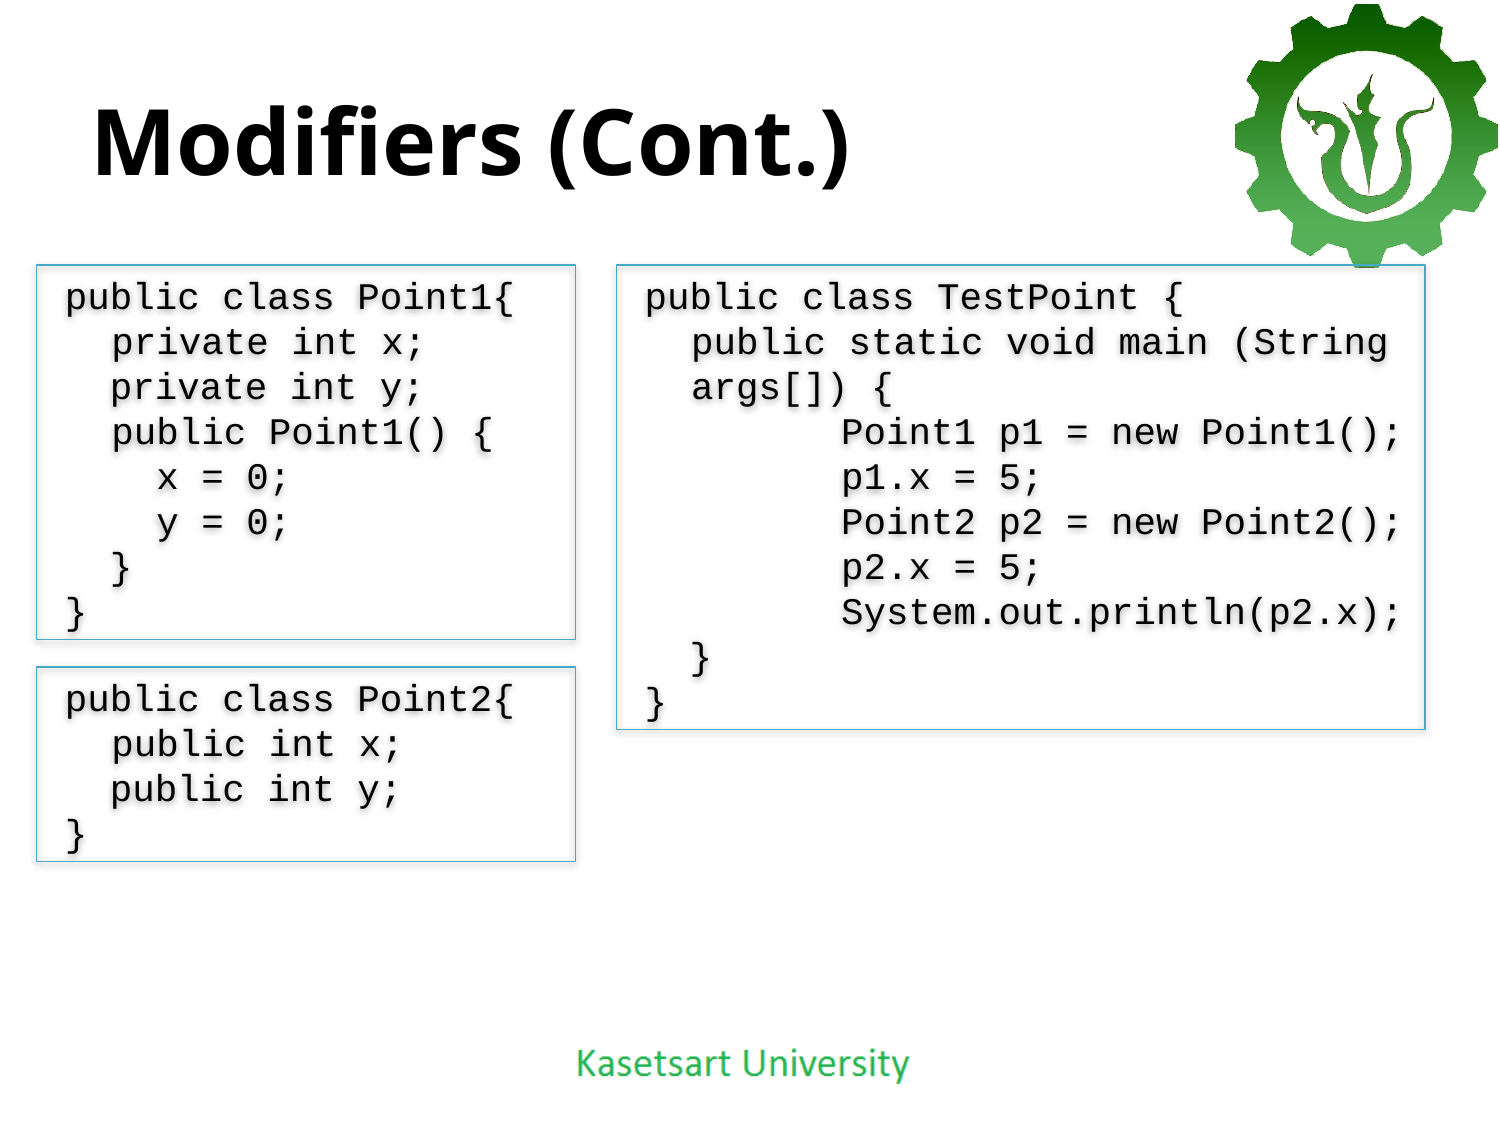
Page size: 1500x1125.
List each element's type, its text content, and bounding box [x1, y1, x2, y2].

picture [1231, 0, 1500, 272]
picture [575, 1037, 913, 1088]
title Modifiers (Cont.) [75, 45, 1425, 233]
text_box public class Point1{ private int x; private int y; public Point1() { x = 0; y = 0; } } [36, 264, 576, 640]
text_box public class TestPoint { public static void main (String args[]) { Point1 p1 = new Point1(); p1.x = 5; Point2 p2 = new Point2(); p2.x = 5; System.out.println(p2.x); } } [616, 264, 1426, 730]
text_box public class Point2{ public int x; public int y; } [36, 666, 576, 862]
